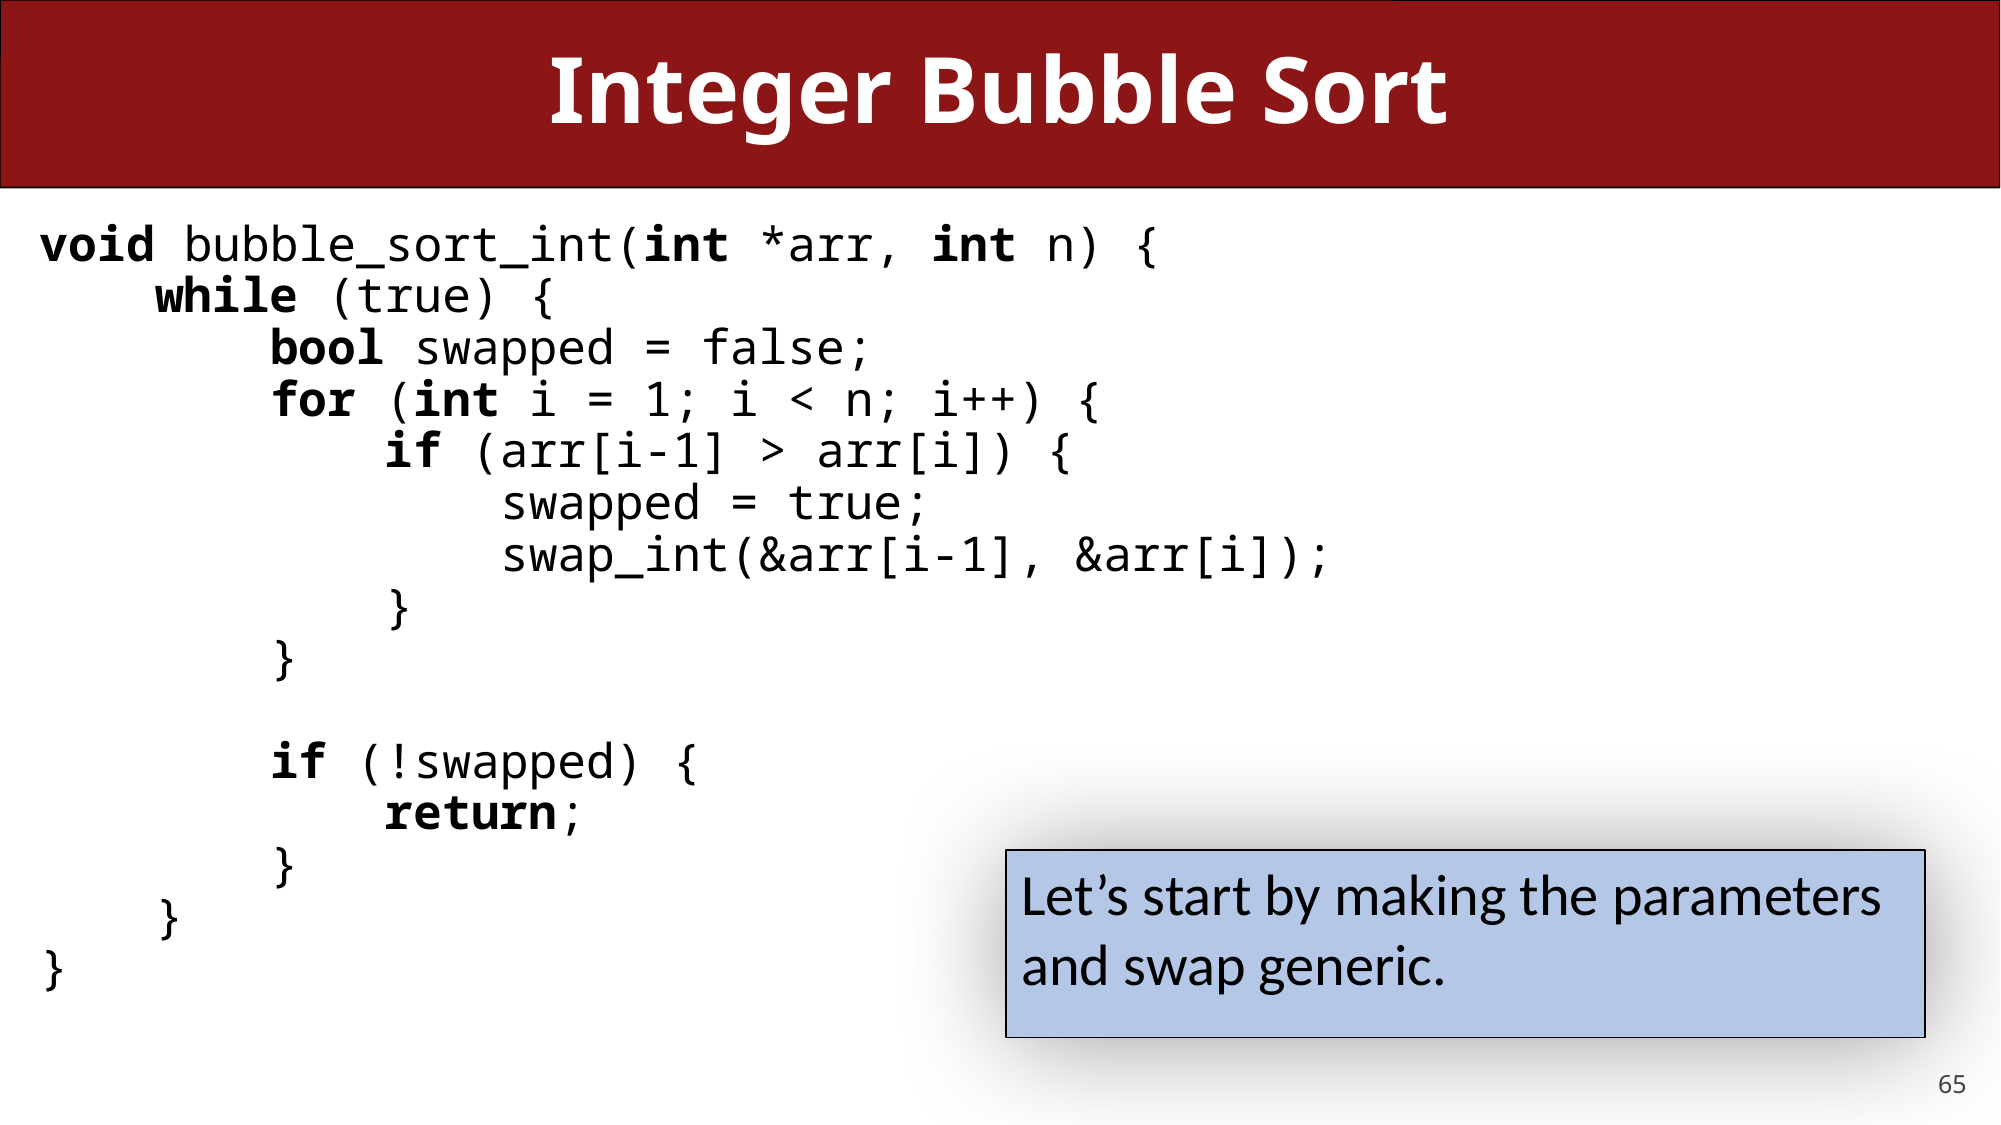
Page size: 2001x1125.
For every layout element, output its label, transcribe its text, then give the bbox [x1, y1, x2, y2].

text_box Let’s start by making the parameters and swap generic. [1006, 849, 1925, 1038]
title Integer Bubble Sort [75, 0, 1925, 188]
list void bubble_sort_int(int *arr, int n) { while (true) { bool swapped = false; for (int i = 1; i < n; i++) { if (arr[i-1] > arr[i]) { swapped = true; swap_int(&arr[i-1], &arr[i]); } } if (!swapped) { return; } } } [24, 212, 1963, 1063]
